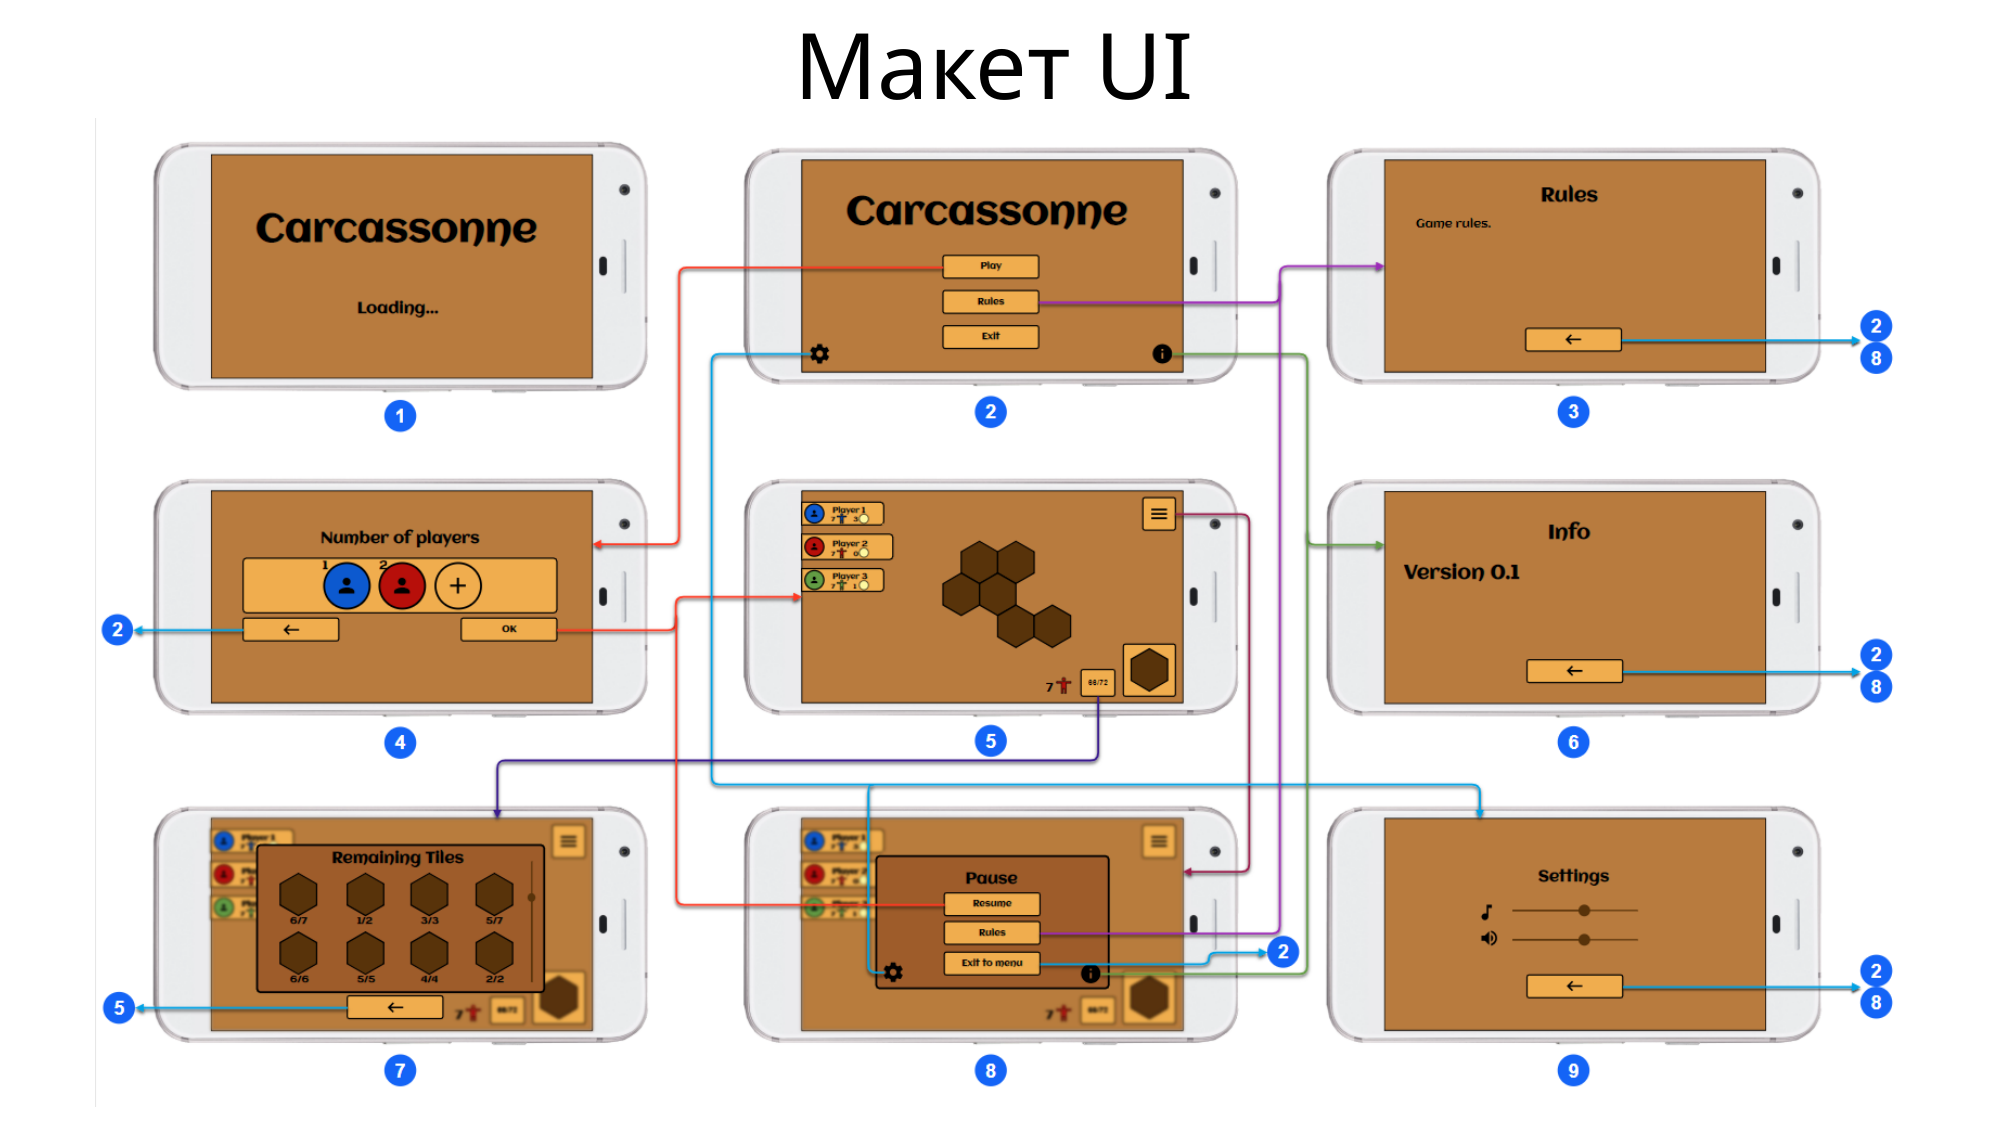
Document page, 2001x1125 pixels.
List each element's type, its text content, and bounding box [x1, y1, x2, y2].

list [95, 118, 1905, 1108]
title Макет UI [0, 0, 1988, 139]
